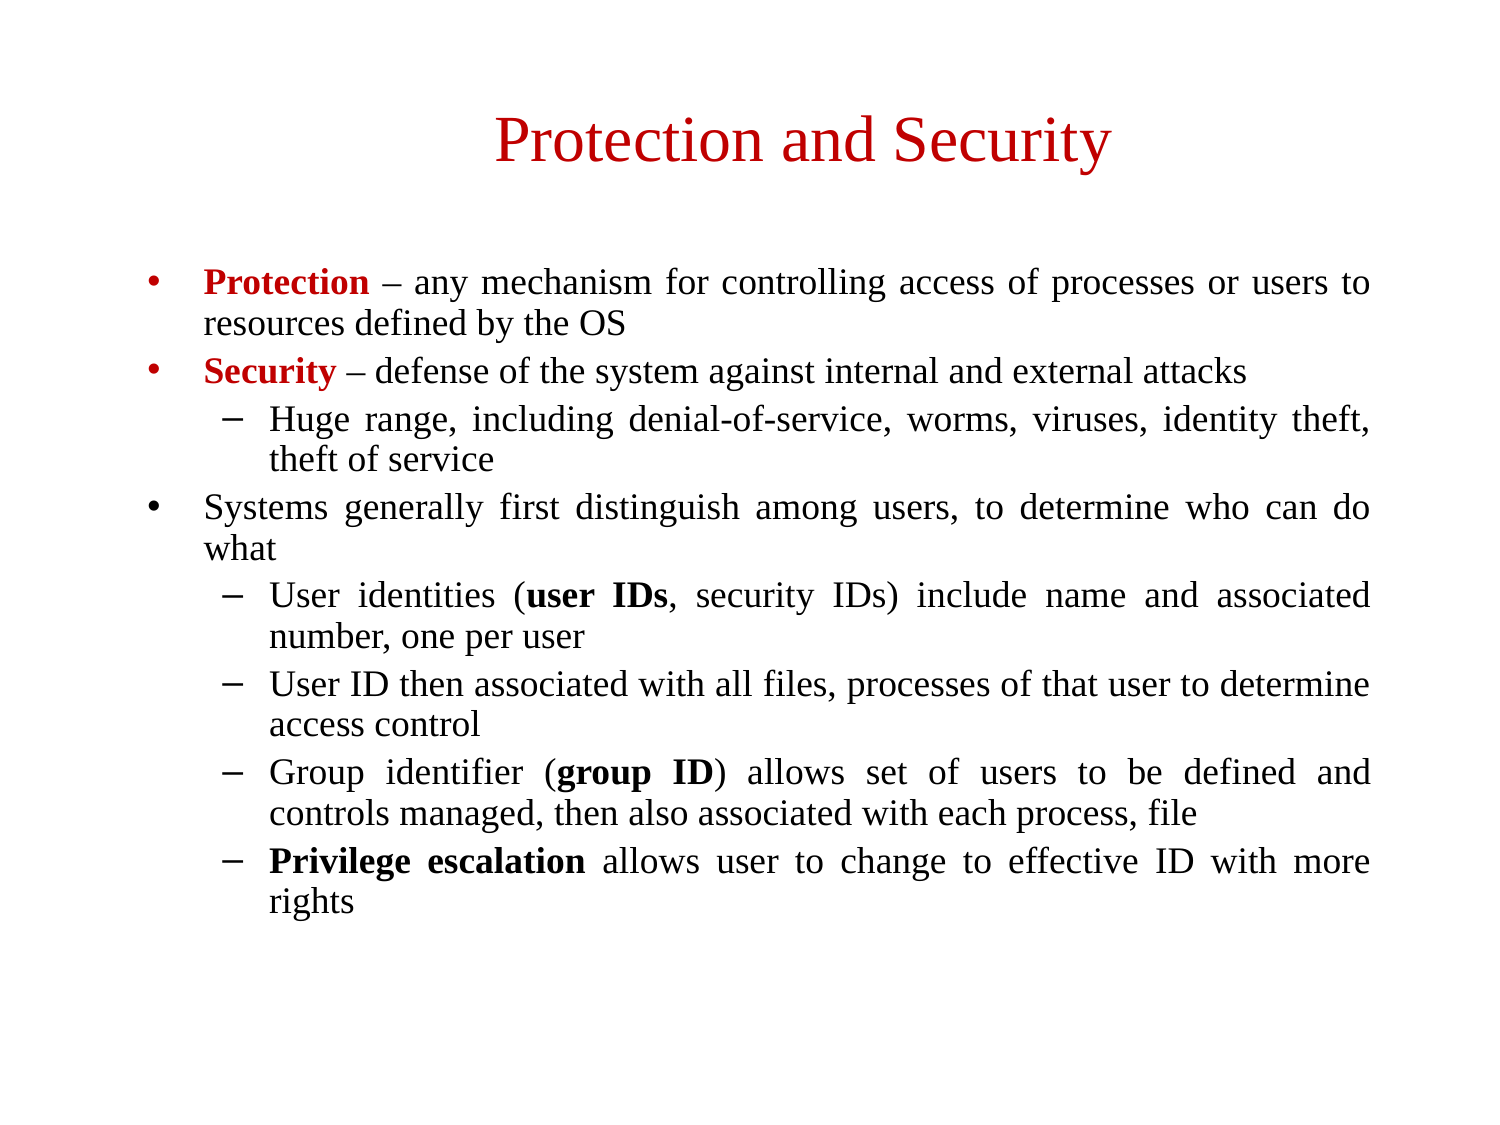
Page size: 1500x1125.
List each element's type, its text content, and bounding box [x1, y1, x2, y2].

title Protection and Security [174, 87, 1433, 183]
list Protection – any mechanism for controlling access of processes or users to resources defined by the OS Security – defense of the system against internal and external attacks Huge range, including denial-of-service, worms, viruses, identity theft, theft of service Systems generally first distinguish among users, to determine who can do what User identities (user IDs, security IDs) include name and associated number, one per user User ID then associated with all files, processes of that user to determine access control Group identifier (group ID) allows set of users to be defined and controls managed, then also associated with each process, file Privilege escalation allows user to change to effective ID with more rights [132, 202, 1387, 1053]
